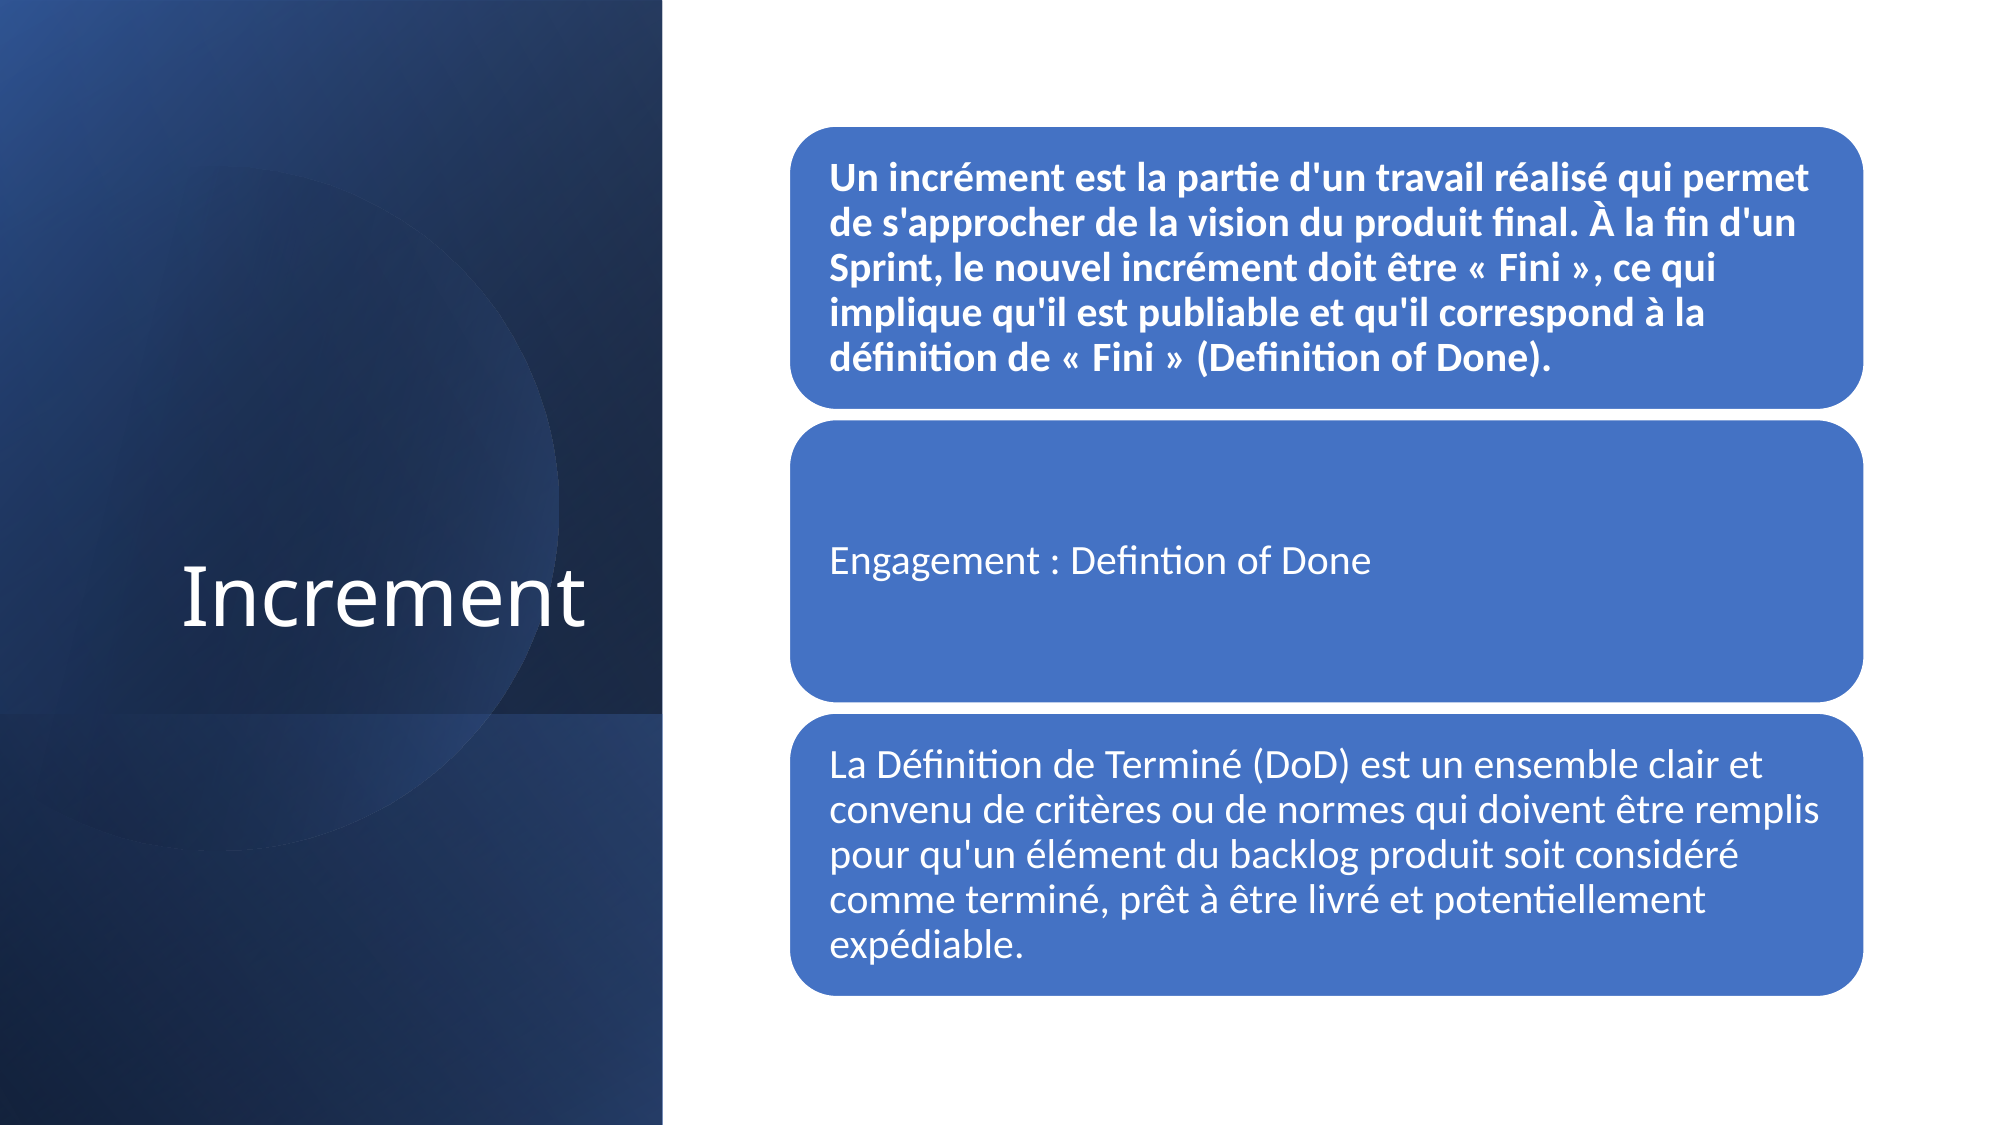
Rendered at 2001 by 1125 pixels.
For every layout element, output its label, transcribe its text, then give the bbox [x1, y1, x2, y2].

title Increment [76, 96, 602, 652]
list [789, 106, 1865, 1017]
text_box [0, 0, 663, 1124]
text_box [663, 0, 2000, 1125]
